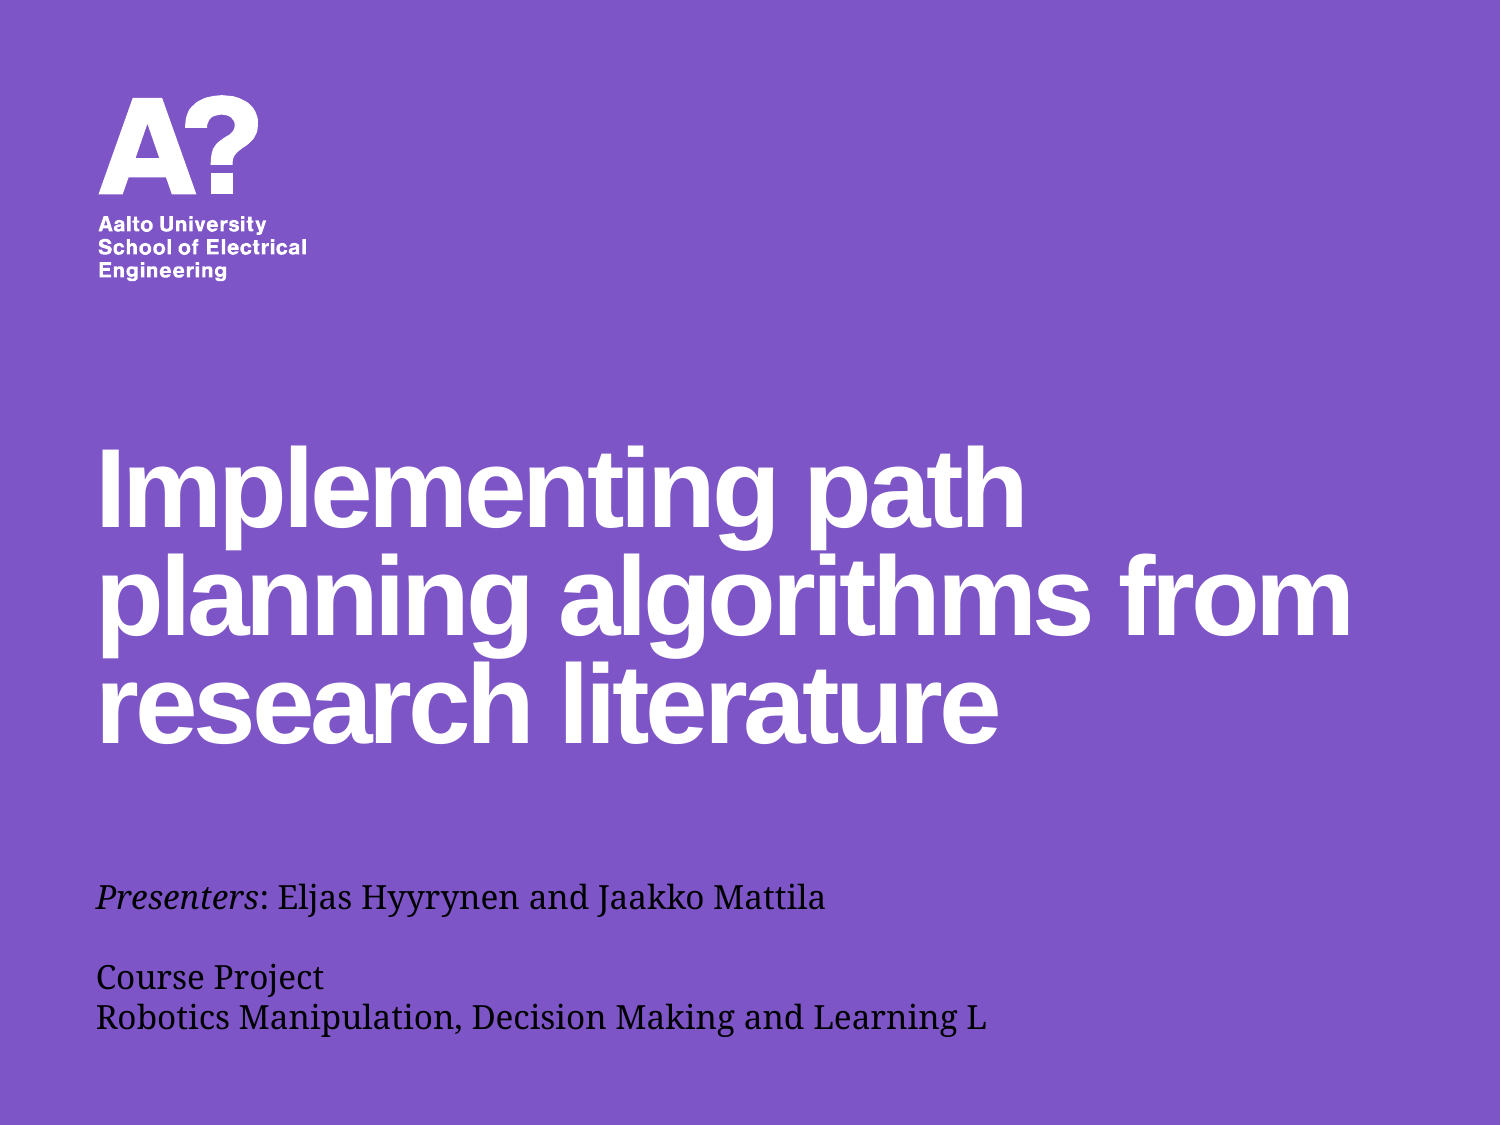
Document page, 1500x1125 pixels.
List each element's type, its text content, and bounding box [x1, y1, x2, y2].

subtitle Presenters: Eljas Hyyrynen and Jaakko Mattila Course Project Robotics Manipulation, Decision Making and Learning L [95, 876, 1004, 1044]
title Implementing path planning algorithms from research literature [95, 332, 1405, 766]
